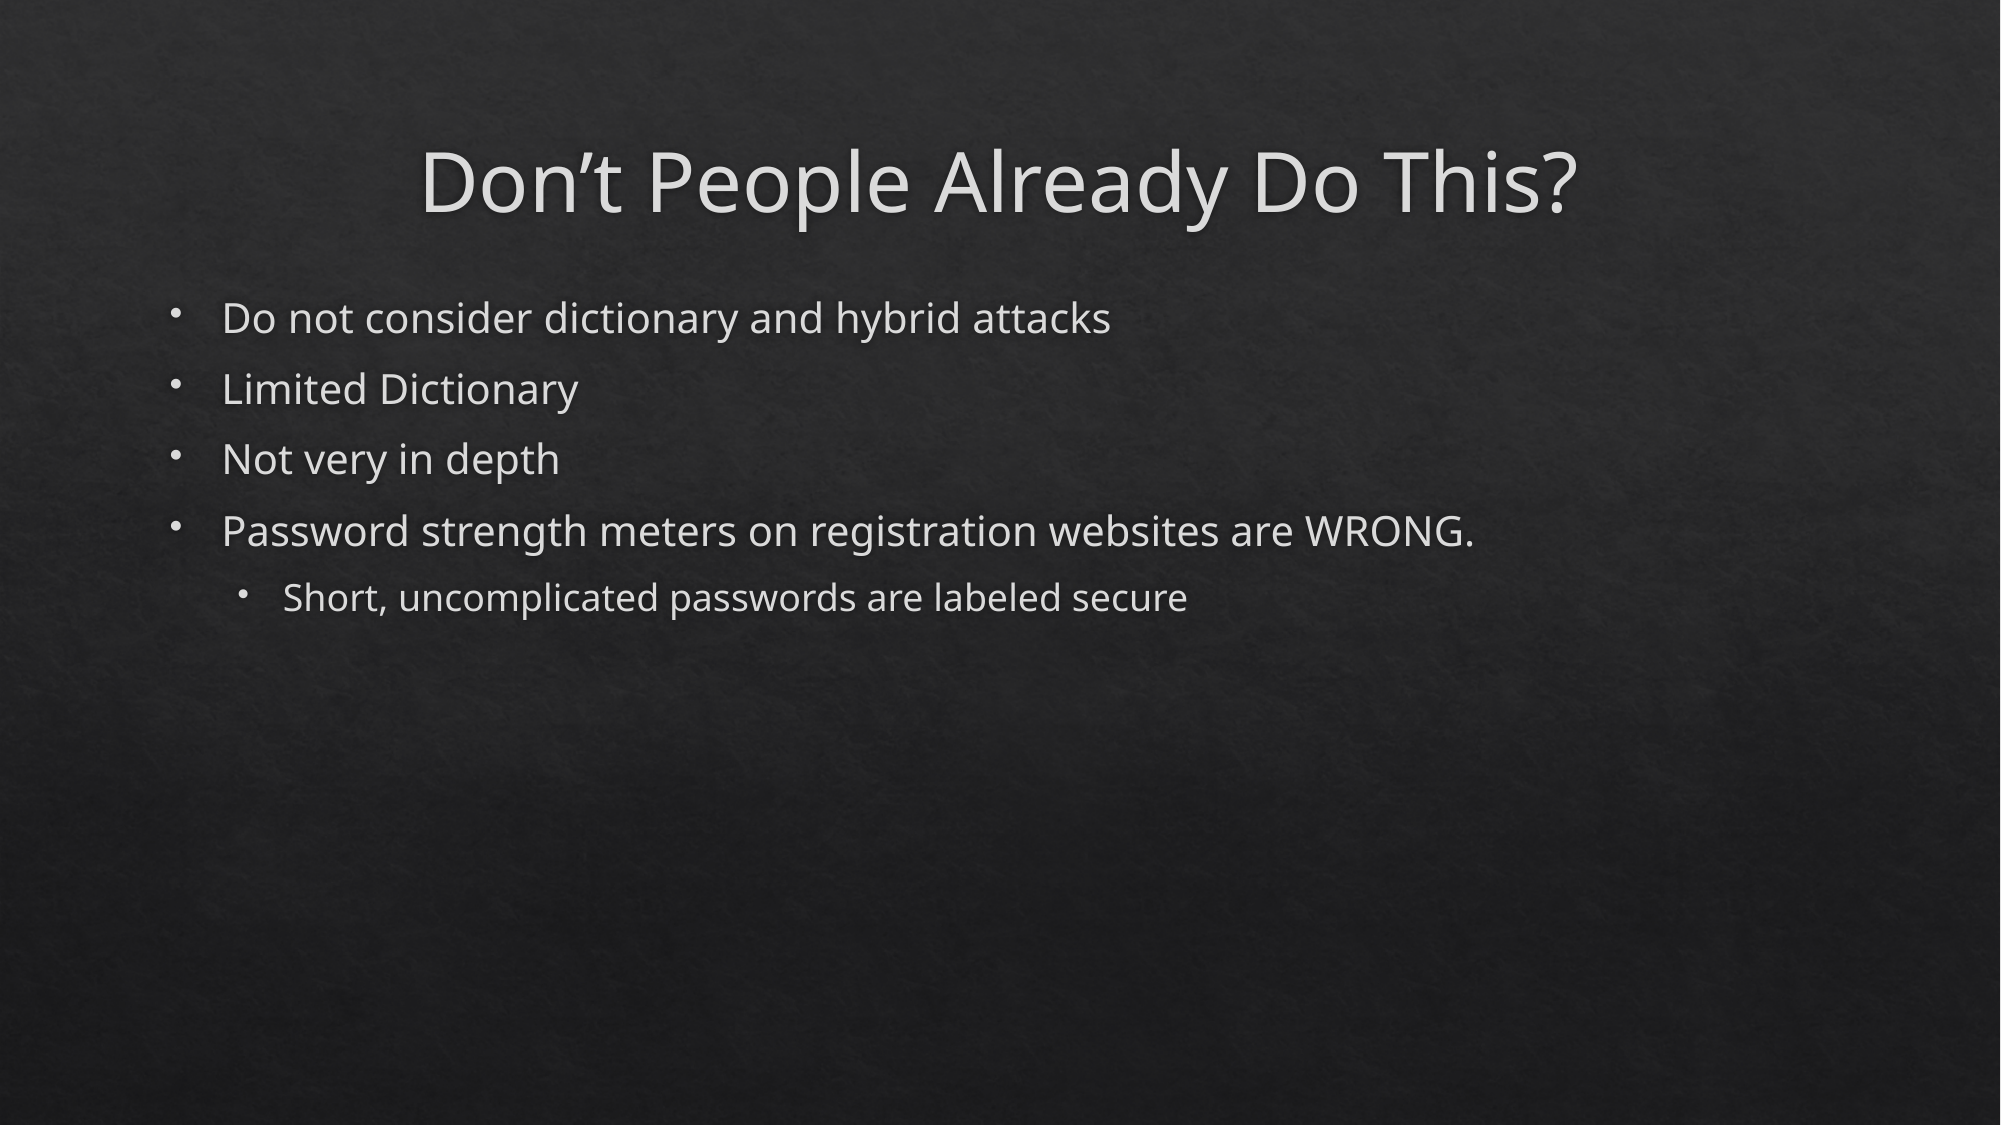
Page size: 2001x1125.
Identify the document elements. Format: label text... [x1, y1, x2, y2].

list Do not consider dictionary and hybrid attacks Limited Dictionary Not very in depth Password strength meters on registration websites are WRONG. Short, uncomplicated passwords are labeled secure [149, 284, 1849, 950]
title Don’t People Already Do This? [149, 99, 1849, 260]
